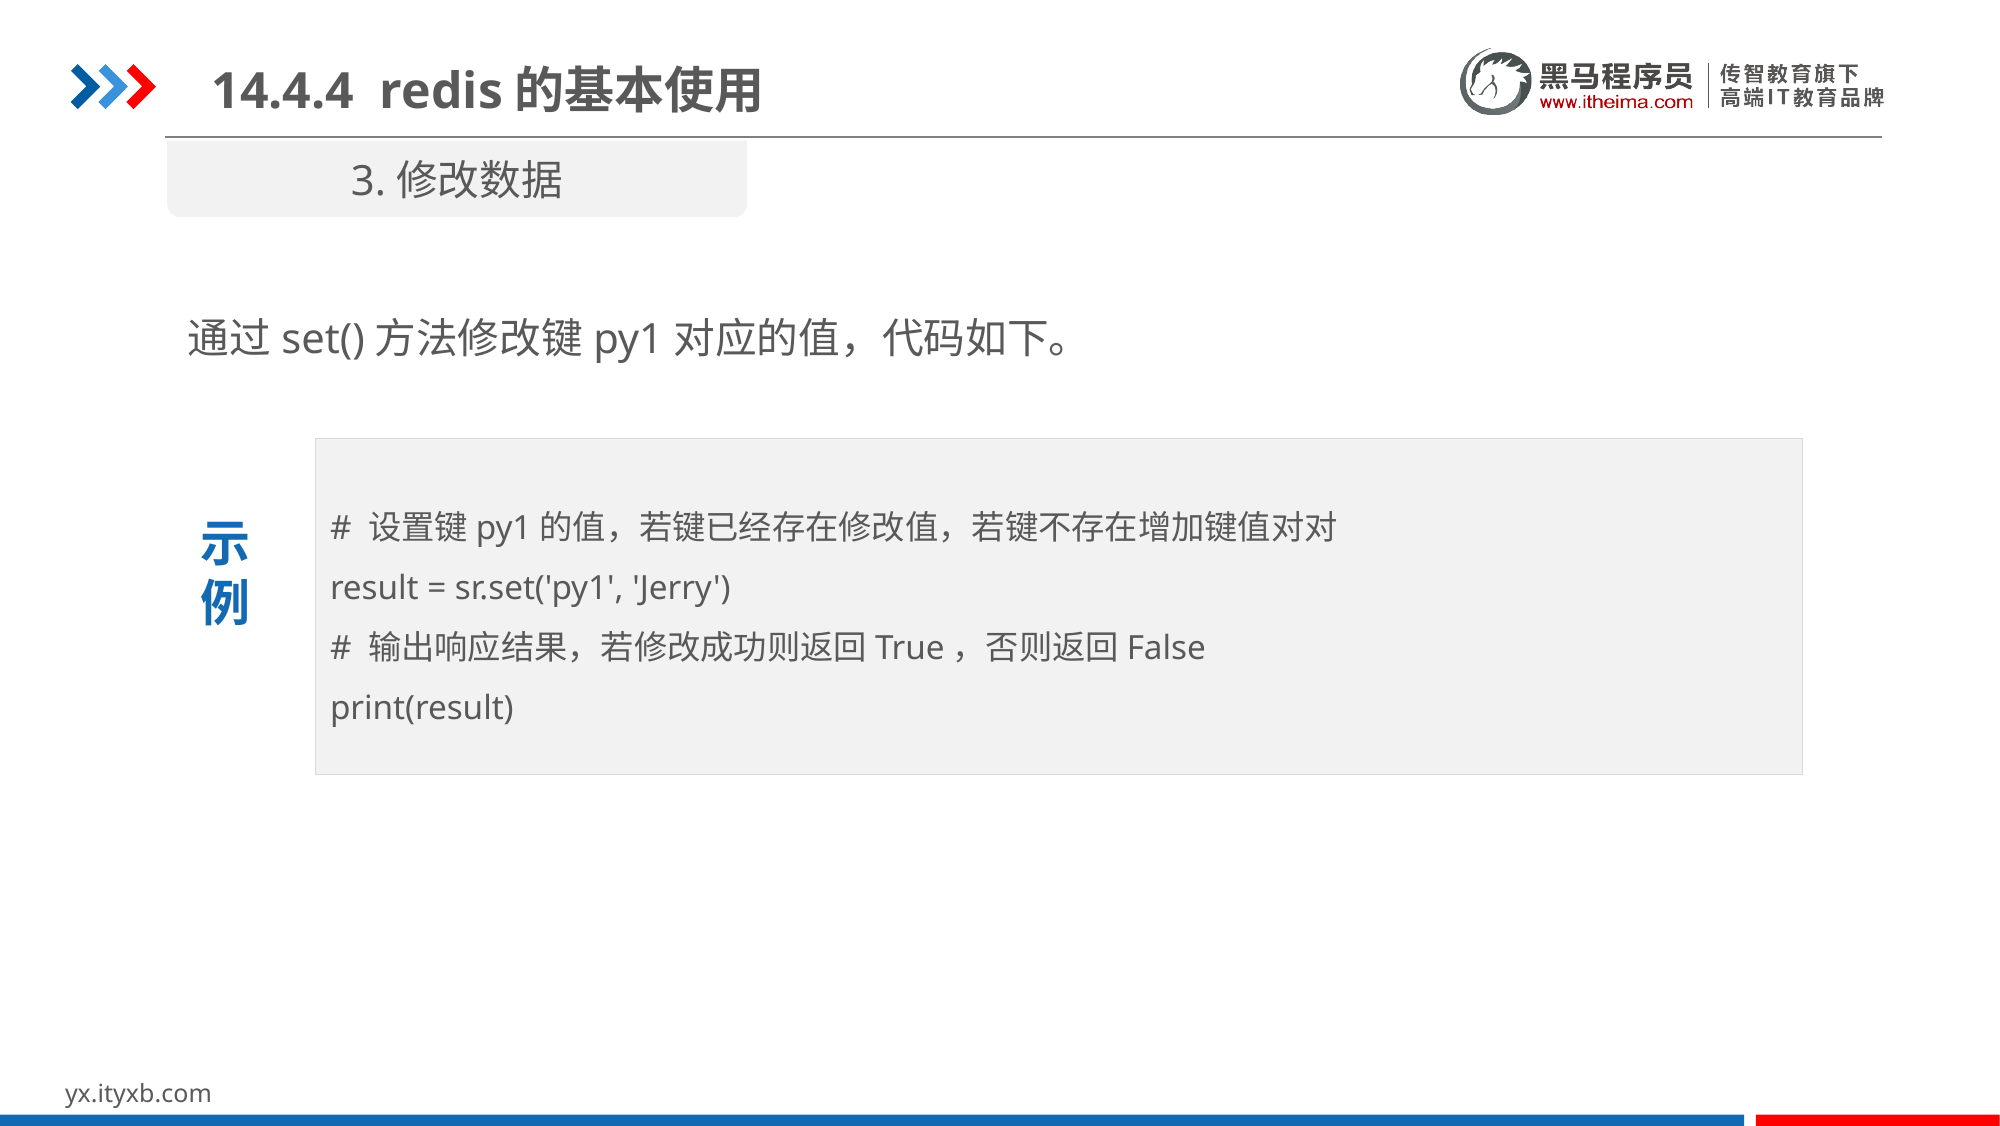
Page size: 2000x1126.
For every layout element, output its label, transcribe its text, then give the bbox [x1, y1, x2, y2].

text_box 示 例 [161, 503, 290, 648]
picture [1460, 48, 1887, 115]
text_box # 设置键py1的值，若键已经存在修改值，若键不存在增加键值对对 result = sr.set('py1', 'Jerry') # 输出响应结果，若修改成功则返回True，否则返回False print(result) [313, 436, 1805, 776]
text_box 14.4.4 redis的基本使用 [196, 42, 1008, 136]
text_box 通过set()方法修改键py1对应的值，代码如下。 [172, 278, 1759, 385]
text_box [166, 140, 748, 218]
